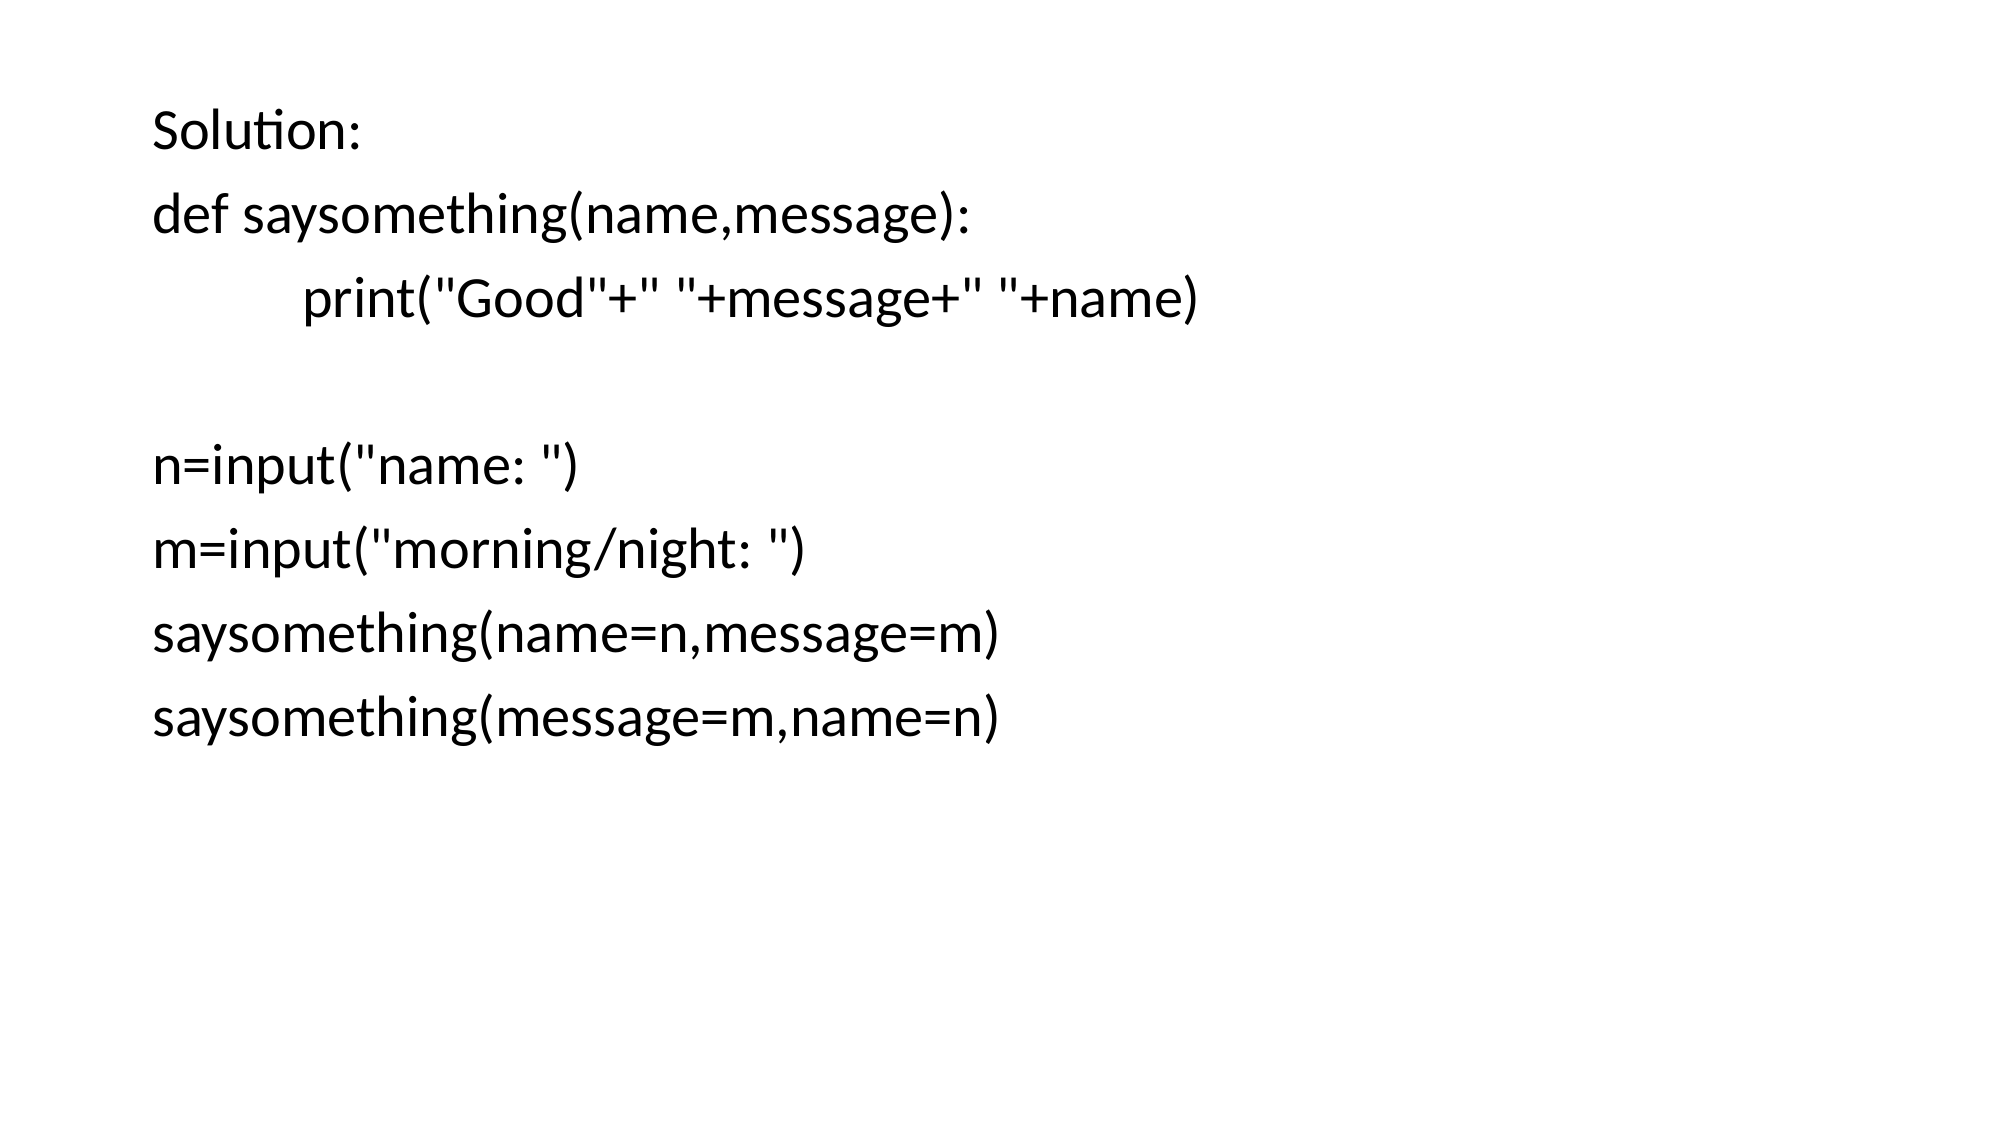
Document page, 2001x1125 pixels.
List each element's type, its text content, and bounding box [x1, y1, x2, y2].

list Solution: def saysomething(name,message): print("Good"+" "+message+" "+name) n=input("name: ") m=input("morning/night: ") saysomething(name=n,message=m) saysomething(message=m,name=n) [137, 91, 1863, 1014]
